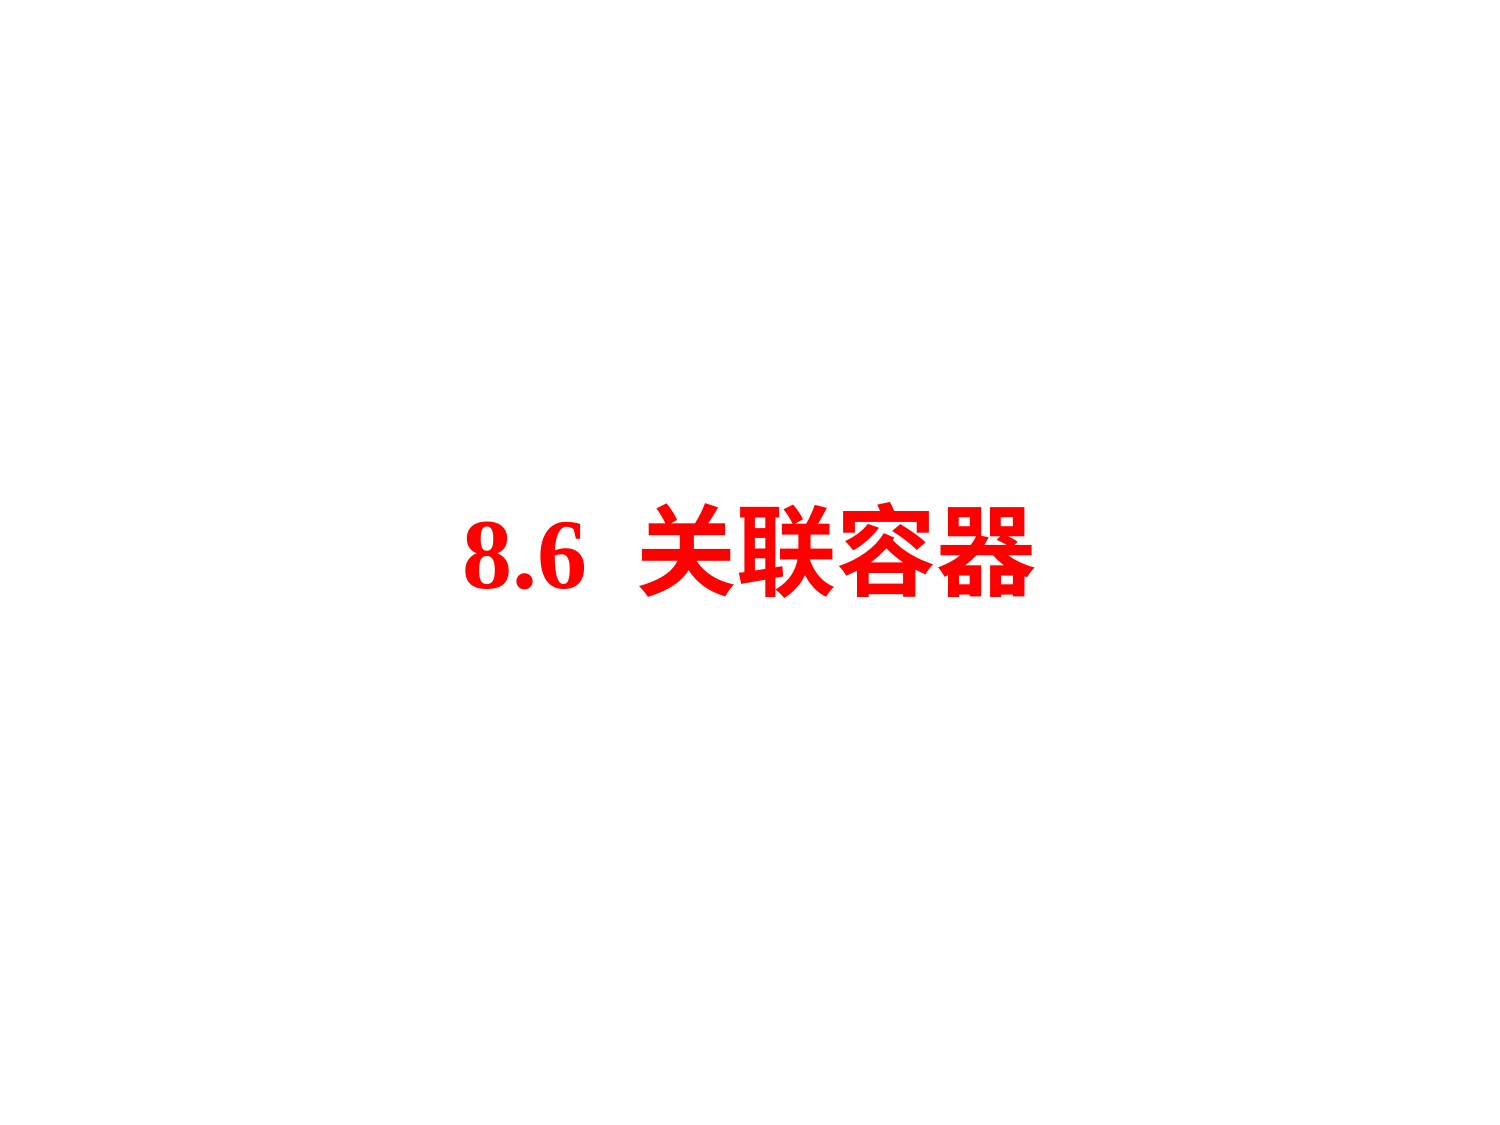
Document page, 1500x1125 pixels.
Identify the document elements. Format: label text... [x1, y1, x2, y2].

title 8.6 关联容器 [112, 427, 1388, 670]
